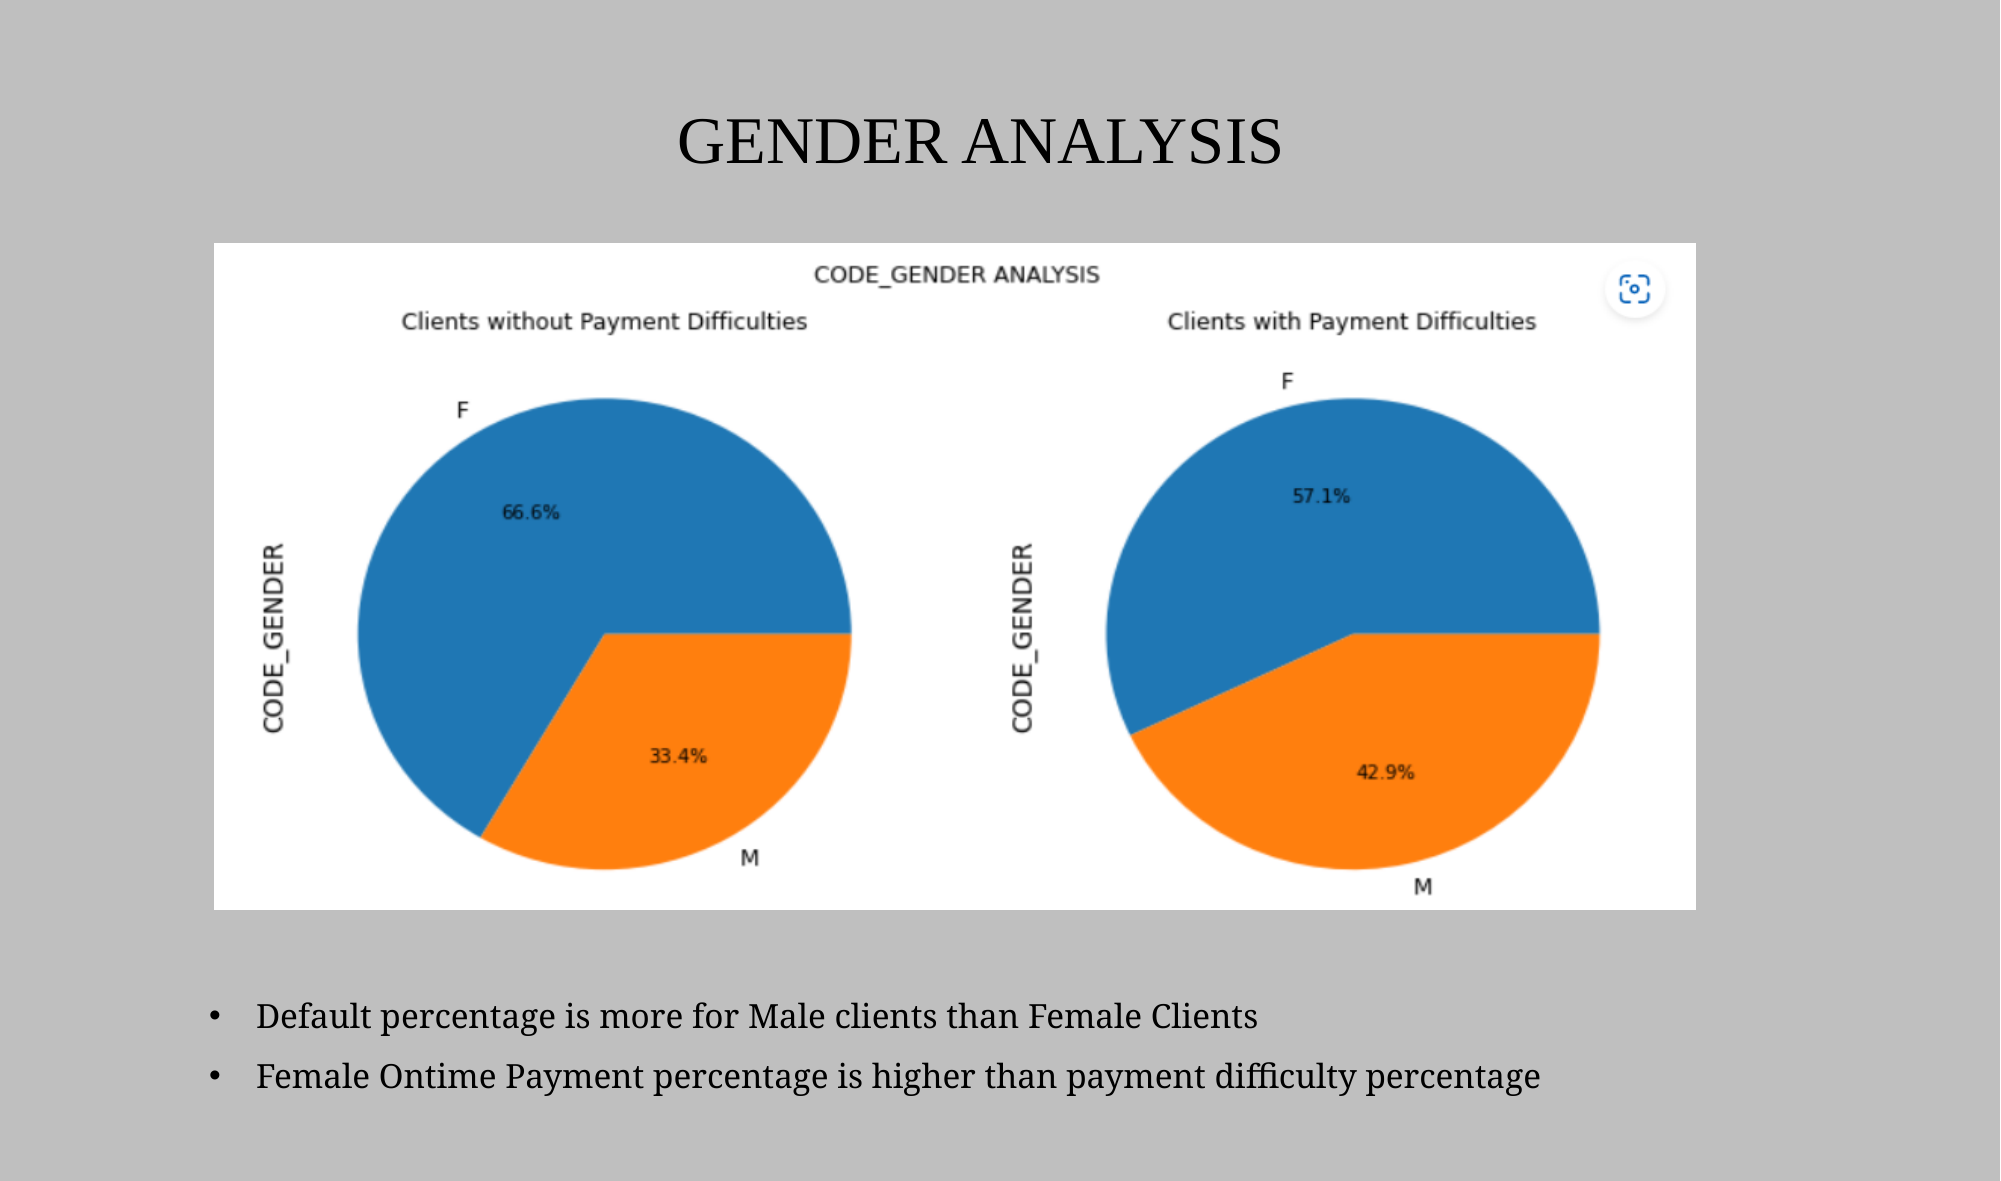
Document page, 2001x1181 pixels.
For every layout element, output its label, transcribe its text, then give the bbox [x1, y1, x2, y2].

text_box Default percentage is more for Male clients than Female Clients Female Ontime Payment percentage is higher than payment difficulty percentage [194, 967, 1806, 1103]
title GENDER ANALYSIS [200, 48, 1762, 186]
picture [214, 243, 1696, 910]
